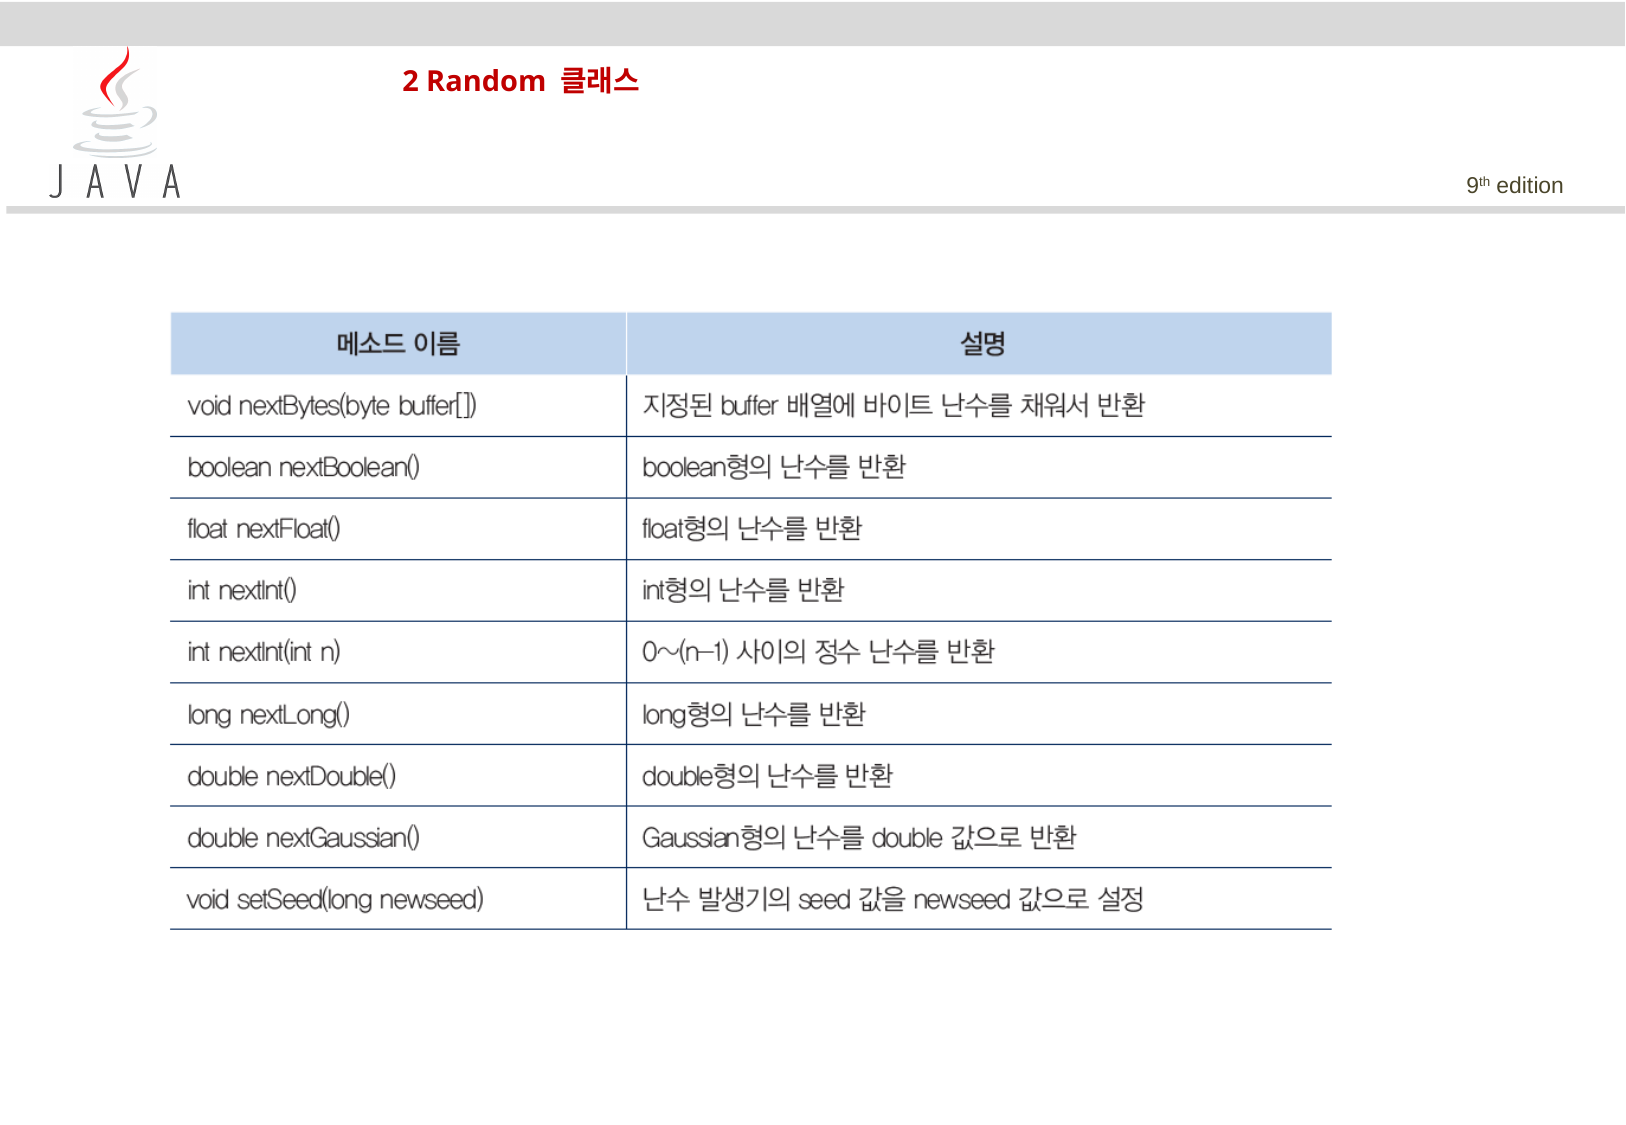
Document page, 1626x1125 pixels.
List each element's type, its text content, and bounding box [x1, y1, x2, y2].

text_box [137, 237, 1379, 951]
title 2 Random 클래스 [387, 54, 1393, 105]
picture [73, 46, 157, 158]
picture [49, 164, 180, 198]
